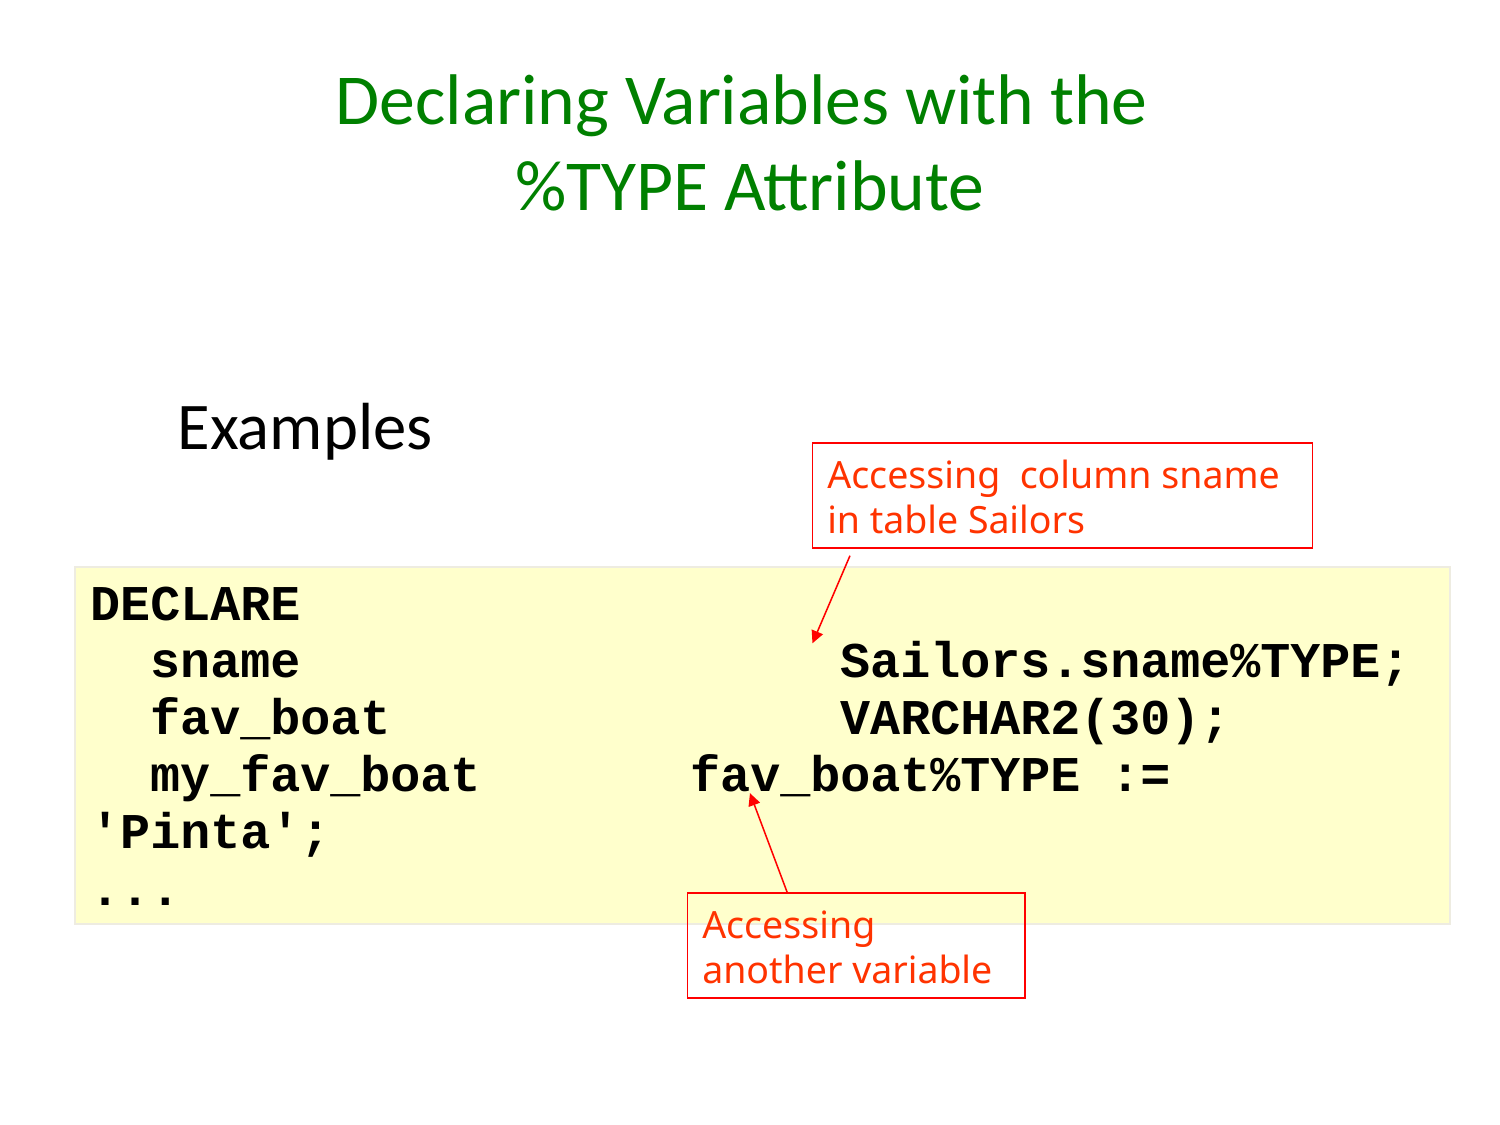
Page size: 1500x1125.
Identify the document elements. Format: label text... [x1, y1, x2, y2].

text_box DECLARE sname Sailors.sname%TYPE; fav_boat VARCHAR2(30); my_fav_boat fav_boat%TYPE := 'Pinta'; ... [75, 567, 1450, 925]
text_box [748, 793, 788, 894]
list Examples [162, 925, 1437, 1028]
text_box [811, 555, 851, 644]
text_box Accessing another variable [687, 893, 1025, 998]
title Declaring Variables with the %TYPE Attribute [75, 45, 1425, 233]
list Examples [162, 375, 1437, 567]
text_box Accessing column sname in table Sailors [812, 443, 1313, 548]
